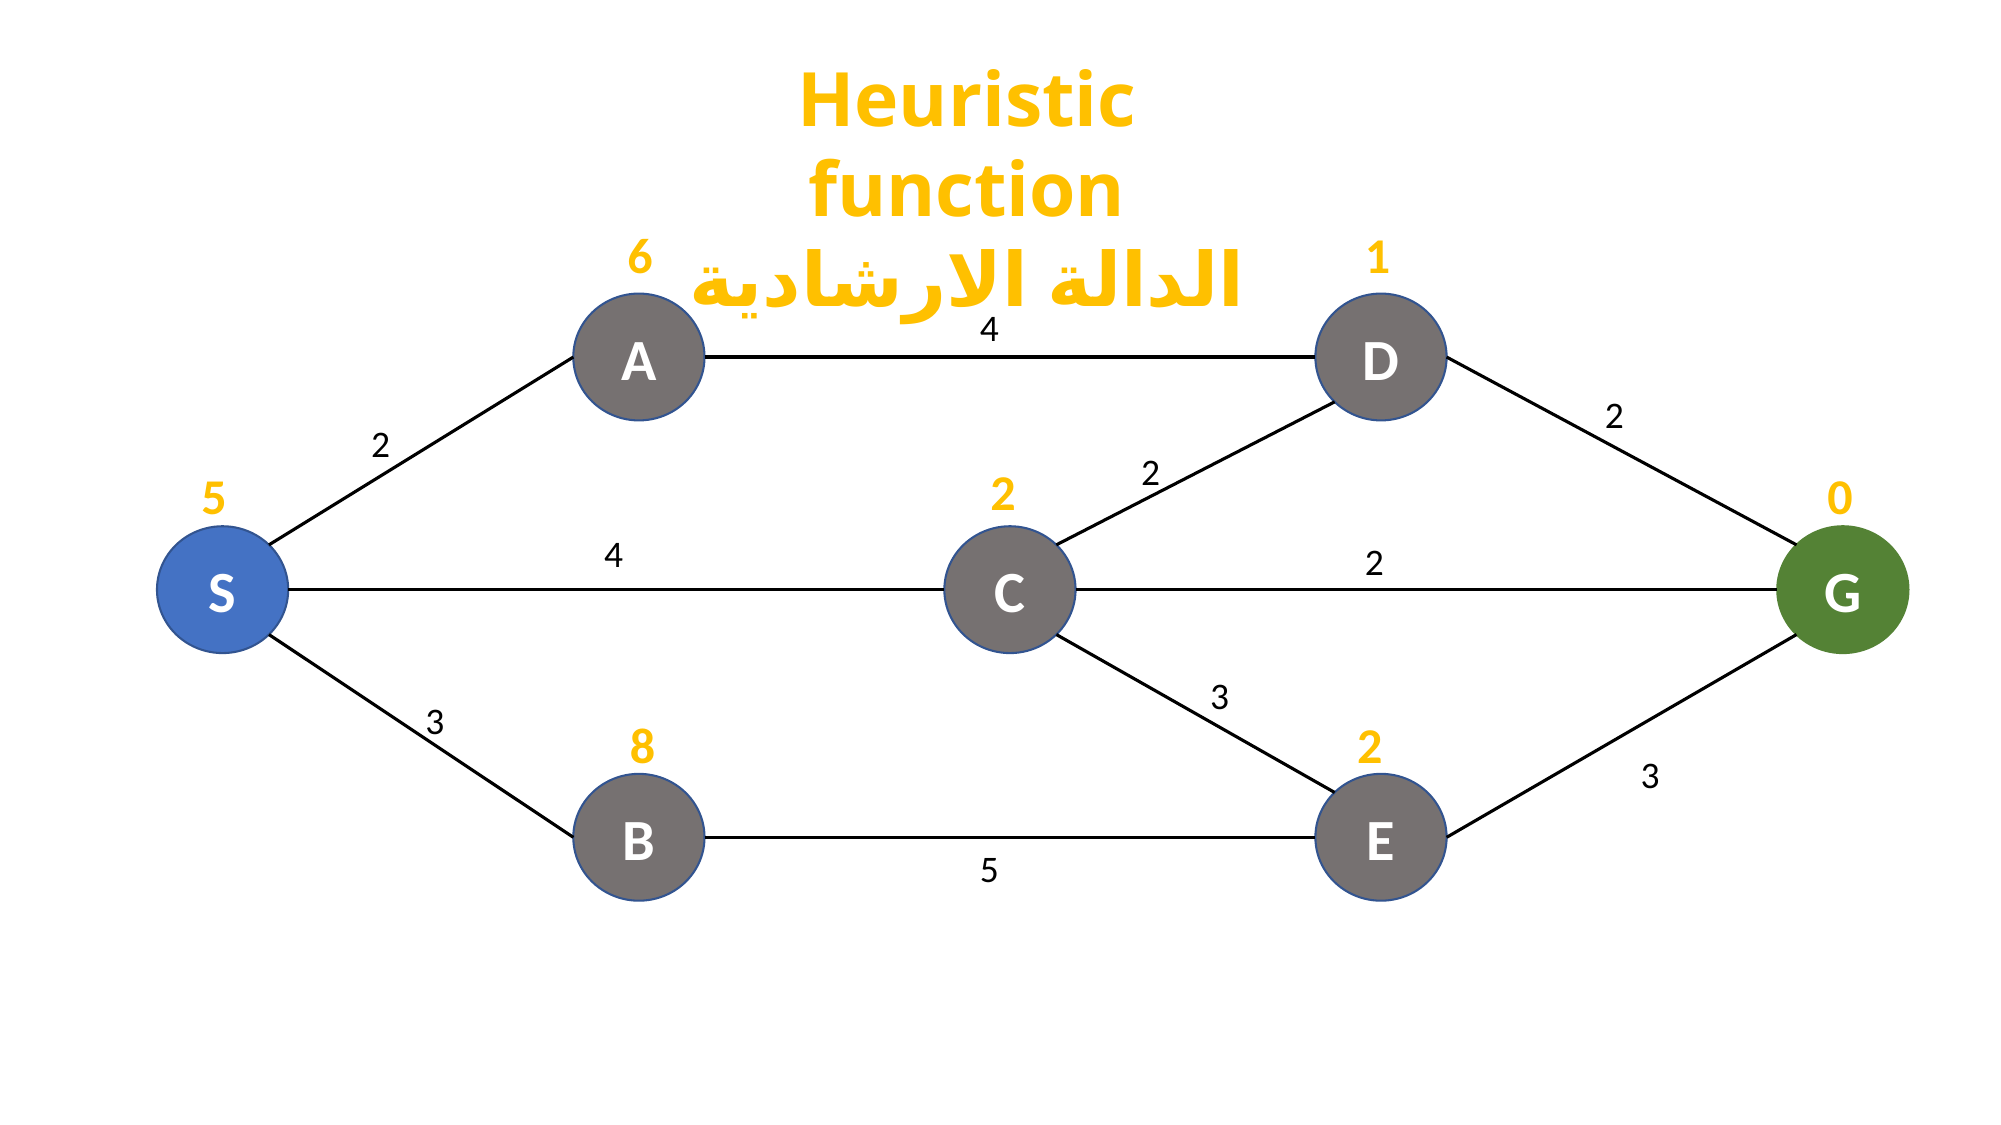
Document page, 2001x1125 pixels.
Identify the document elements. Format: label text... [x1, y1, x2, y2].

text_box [269, 634, 574, 838]
text_box 2 [1342, 705, 1423, 781]
text_box G [1776, 532, 1910, 655]
text_box B [572, 777, 706, 902]
text_box 4 [964, 296, 1029, 356]
text_box 5 [186, 457, 267, 533]
text_box 2 [975, 453, 1056, 529]
text_box 0 [1812, 457, 1893, 533]
text_box 6 [612, 215, 693, 291]
text_box Heuristic function الدالة الارشادية [654, 43, 1279, 329]
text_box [1446, 356, 1797, 545]
text_box 1 [1350, 215, 1430, 291]
text_box D [1314, 292, 1448, 422]
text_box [1446, 634, 1797, 838]
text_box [1056, 634, 1335, 793]
text_box 4 [589, 522, 653, 583]
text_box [269, 356, 574, 545]
text_box A [572, 292, 706, 422]
text_box S [155, 533, 290, 655]
text_box E [1314, 781, 1448, 902]
text_box 8 [614, 705, 695, 781]
text_box 2 [1350, 530, 1414, 589]
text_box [1056, 401, 1335, 545]
text_box C [943, 529, 1077, 655]
text_box 5 [964, 838, 1029, 897]
